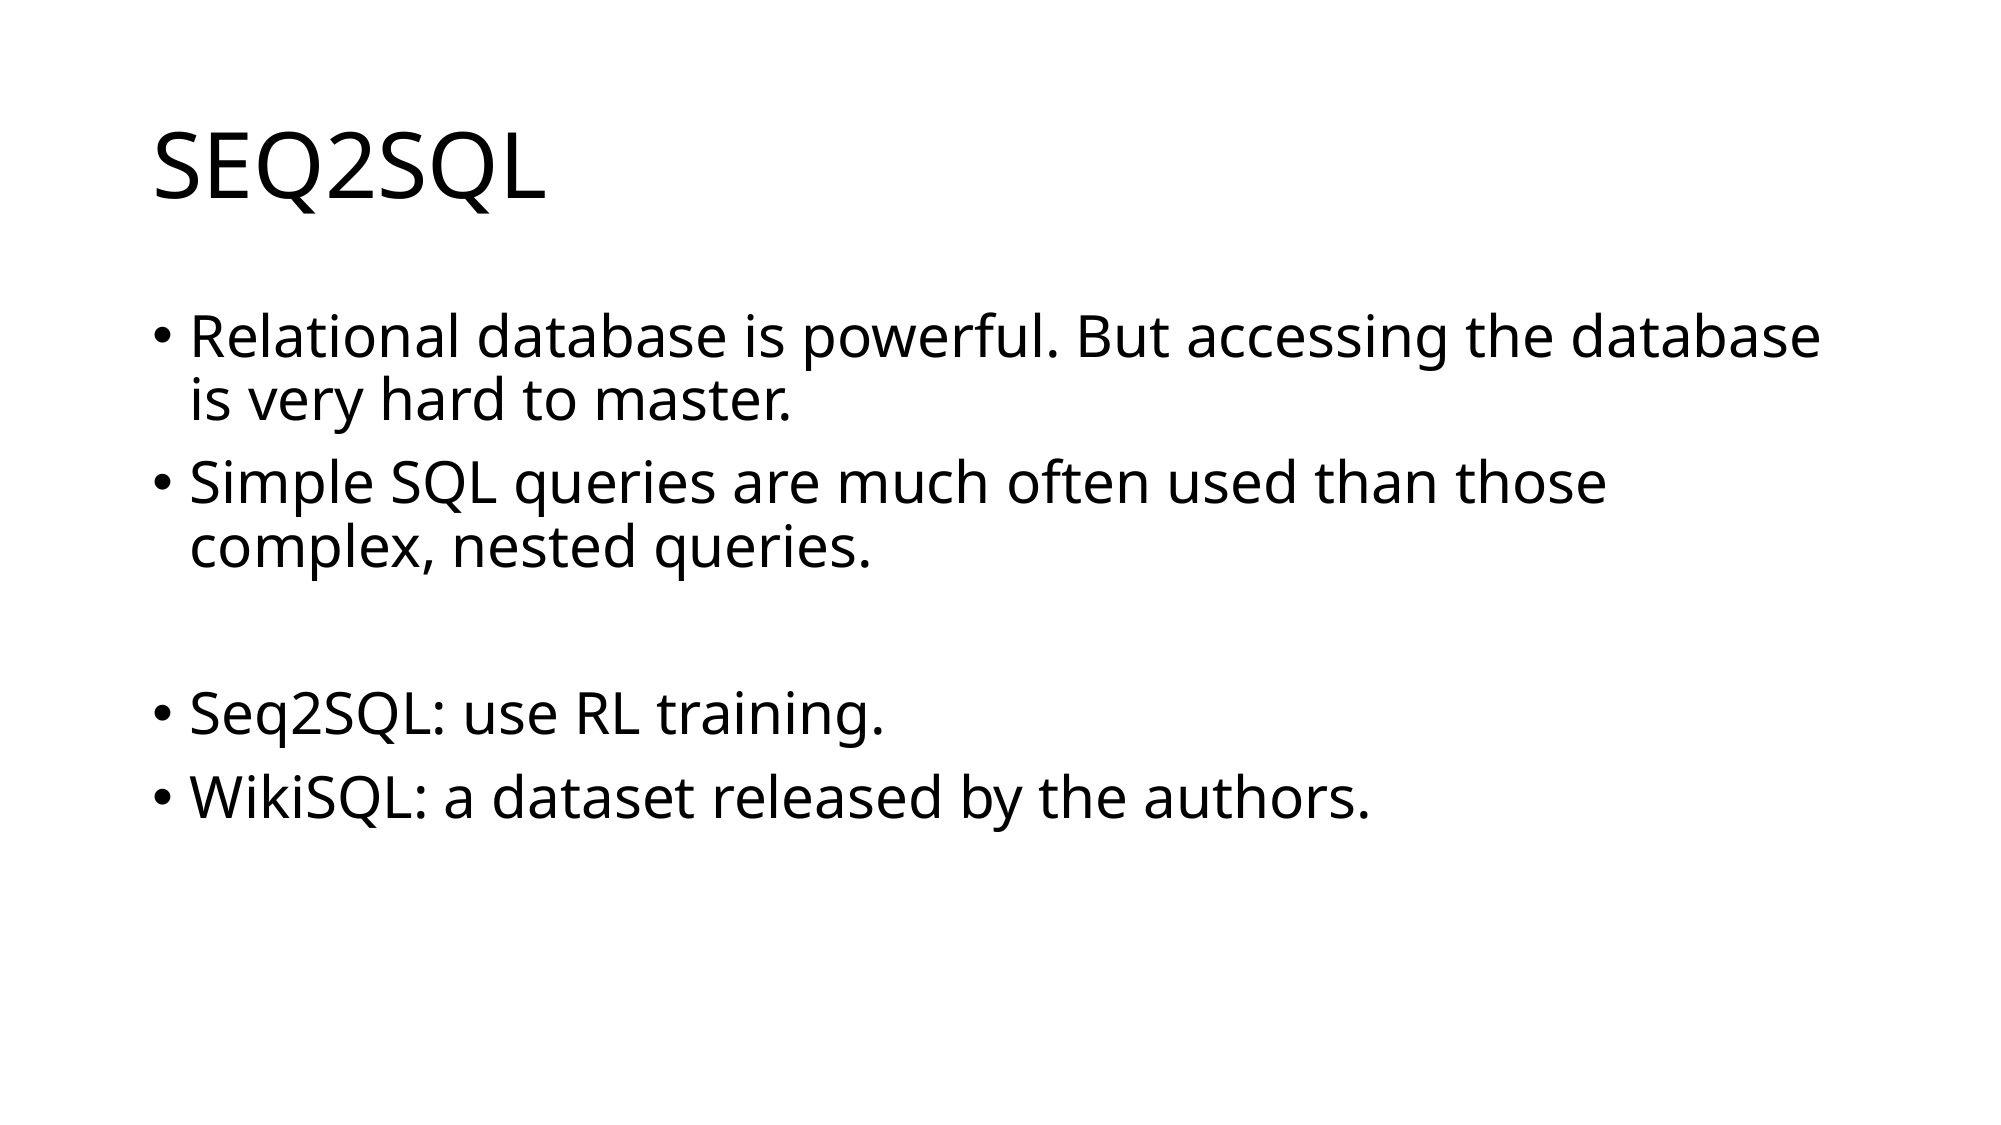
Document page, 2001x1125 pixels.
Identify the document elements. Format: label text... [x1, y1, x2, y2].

list Relational database is powerful. But accessing the database is very hard to master. Simple SQL queries are much often used than those complex, nested queries. Seq2SQL: use RL training. WikiSQL: a dataset released by the authors. [137, 299, 1863, 1014]
title SEQ2SQL [137, 59, 1863, 278]
